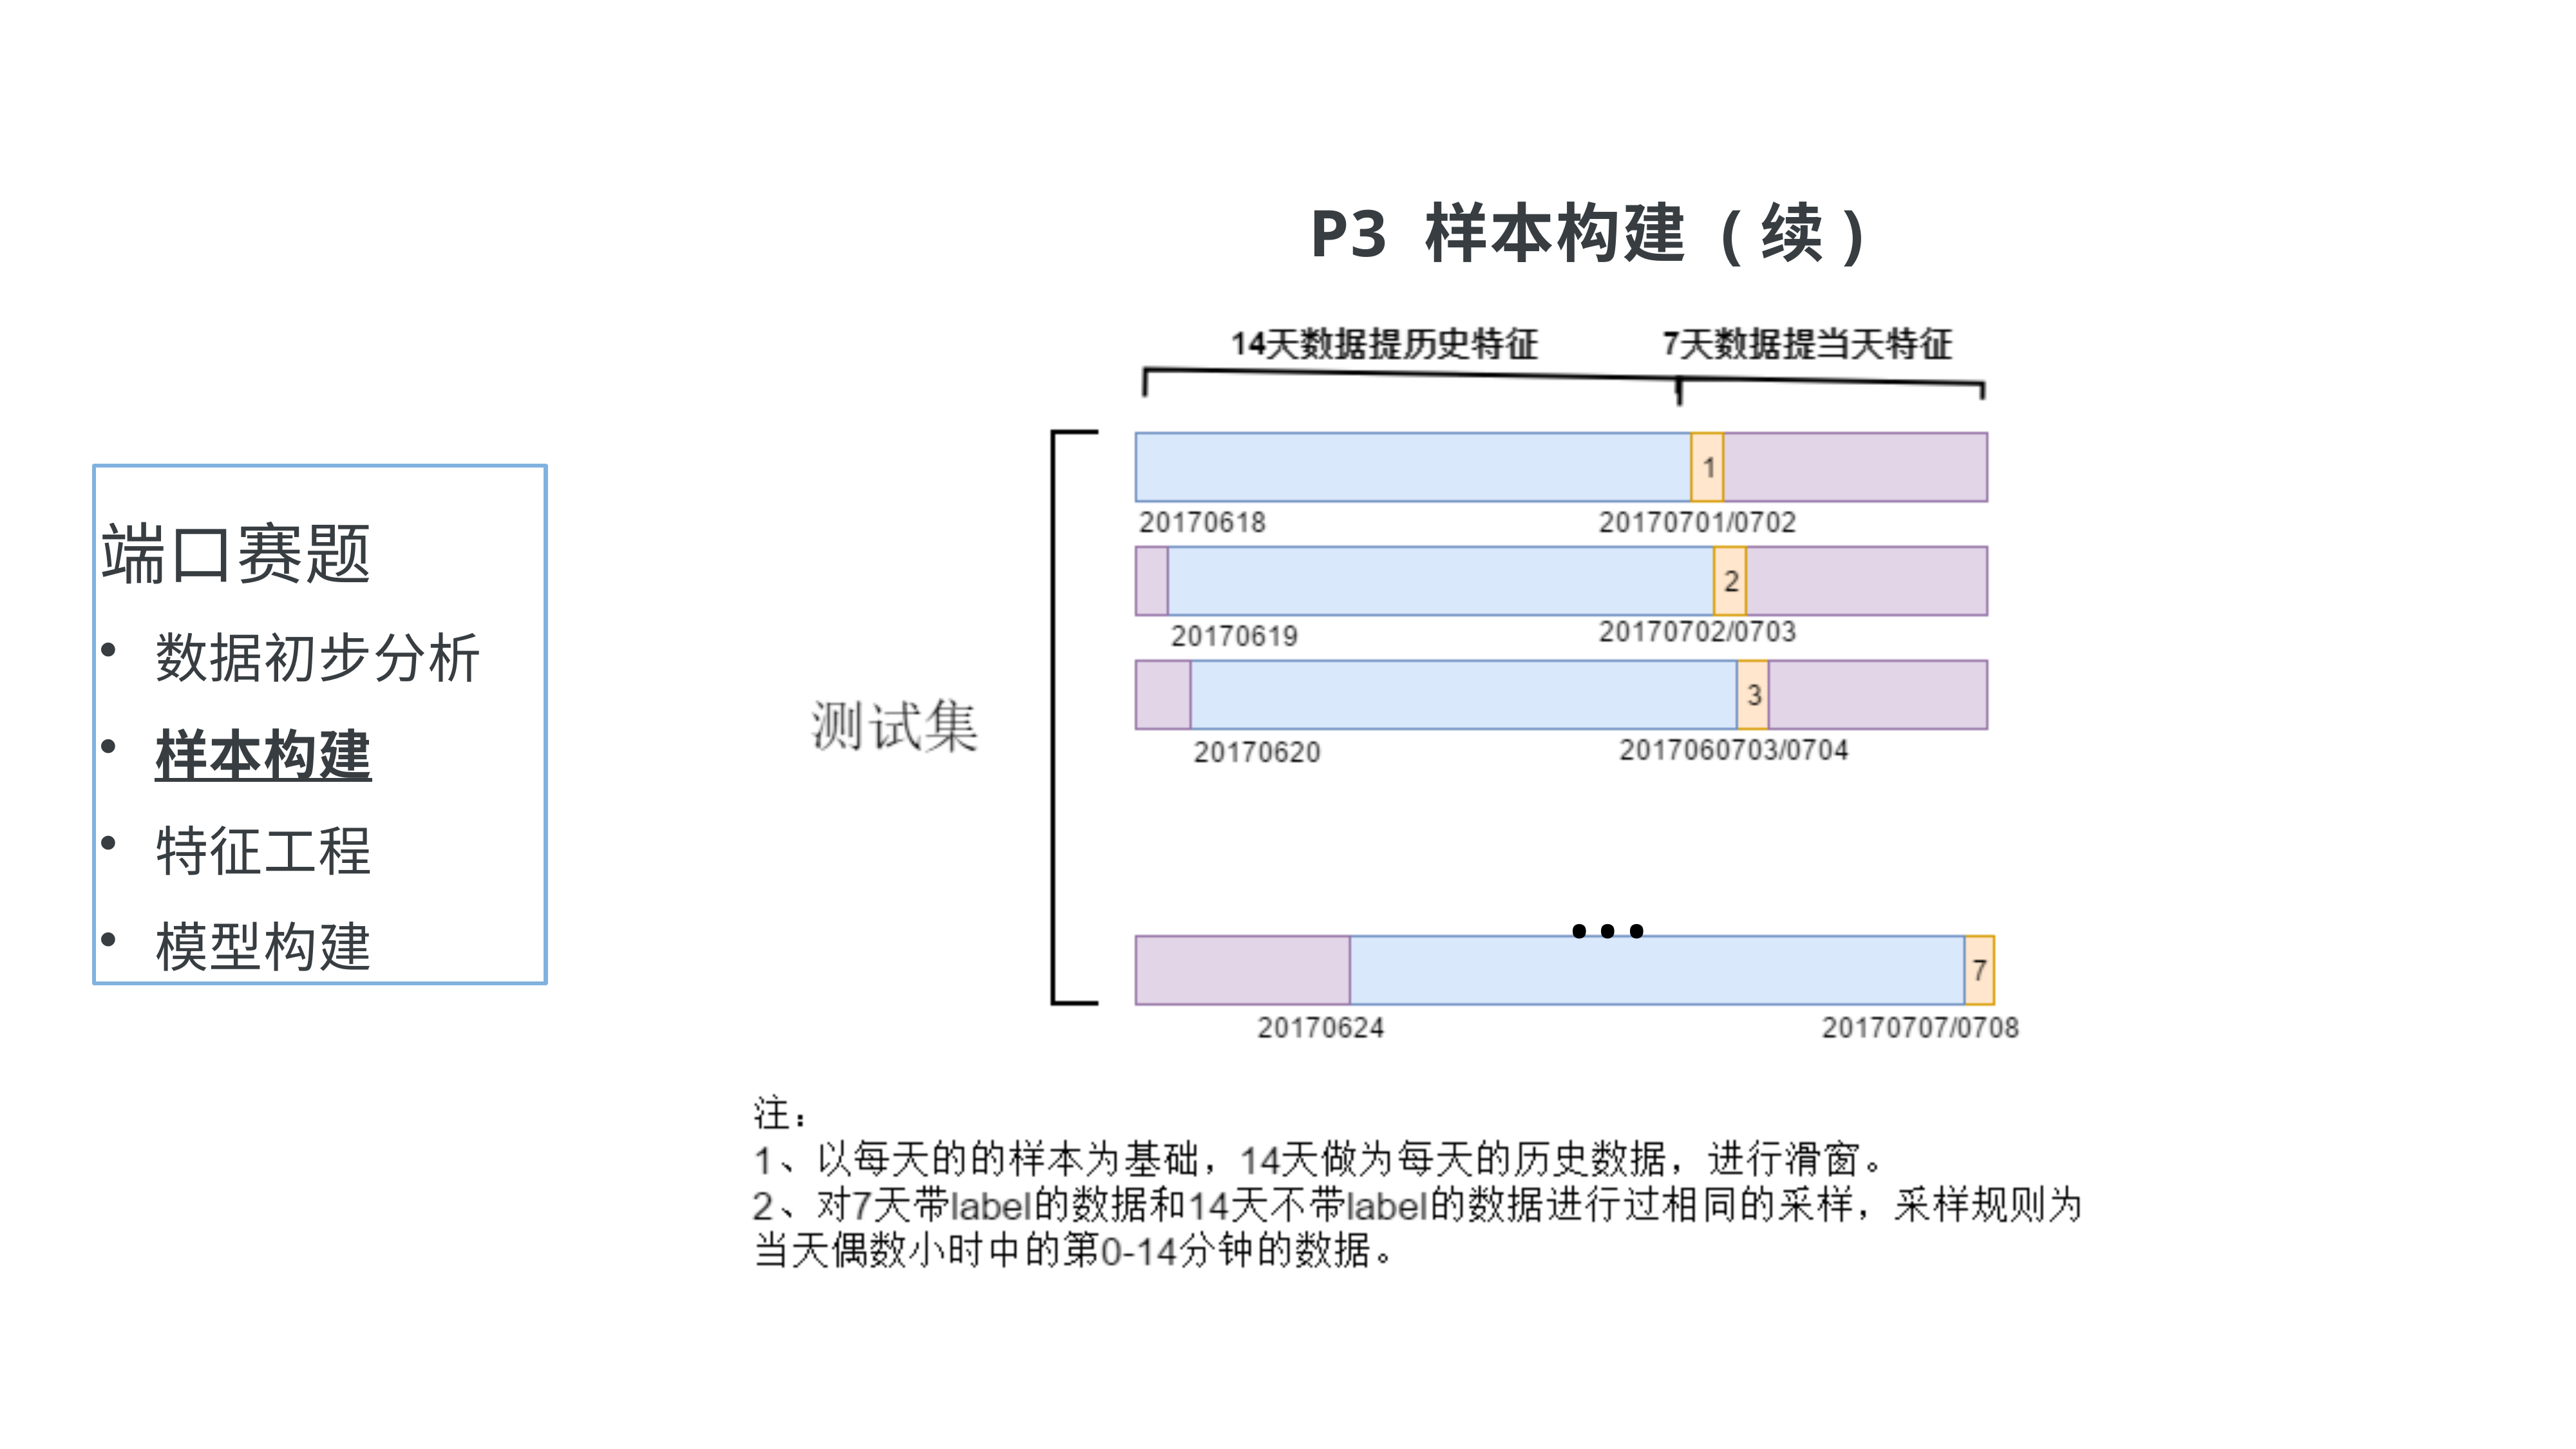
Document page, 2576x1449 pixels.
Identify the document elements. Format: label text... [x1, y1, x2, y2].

text_box 端口赛题 数据初步分析 样本构建 特征工程 模型构建 [94, 466, 546, 983]
picture [643, 275, 2326, 1314]
text_box P3 样本构建 (续) [1303, 171, 1870, 274]
